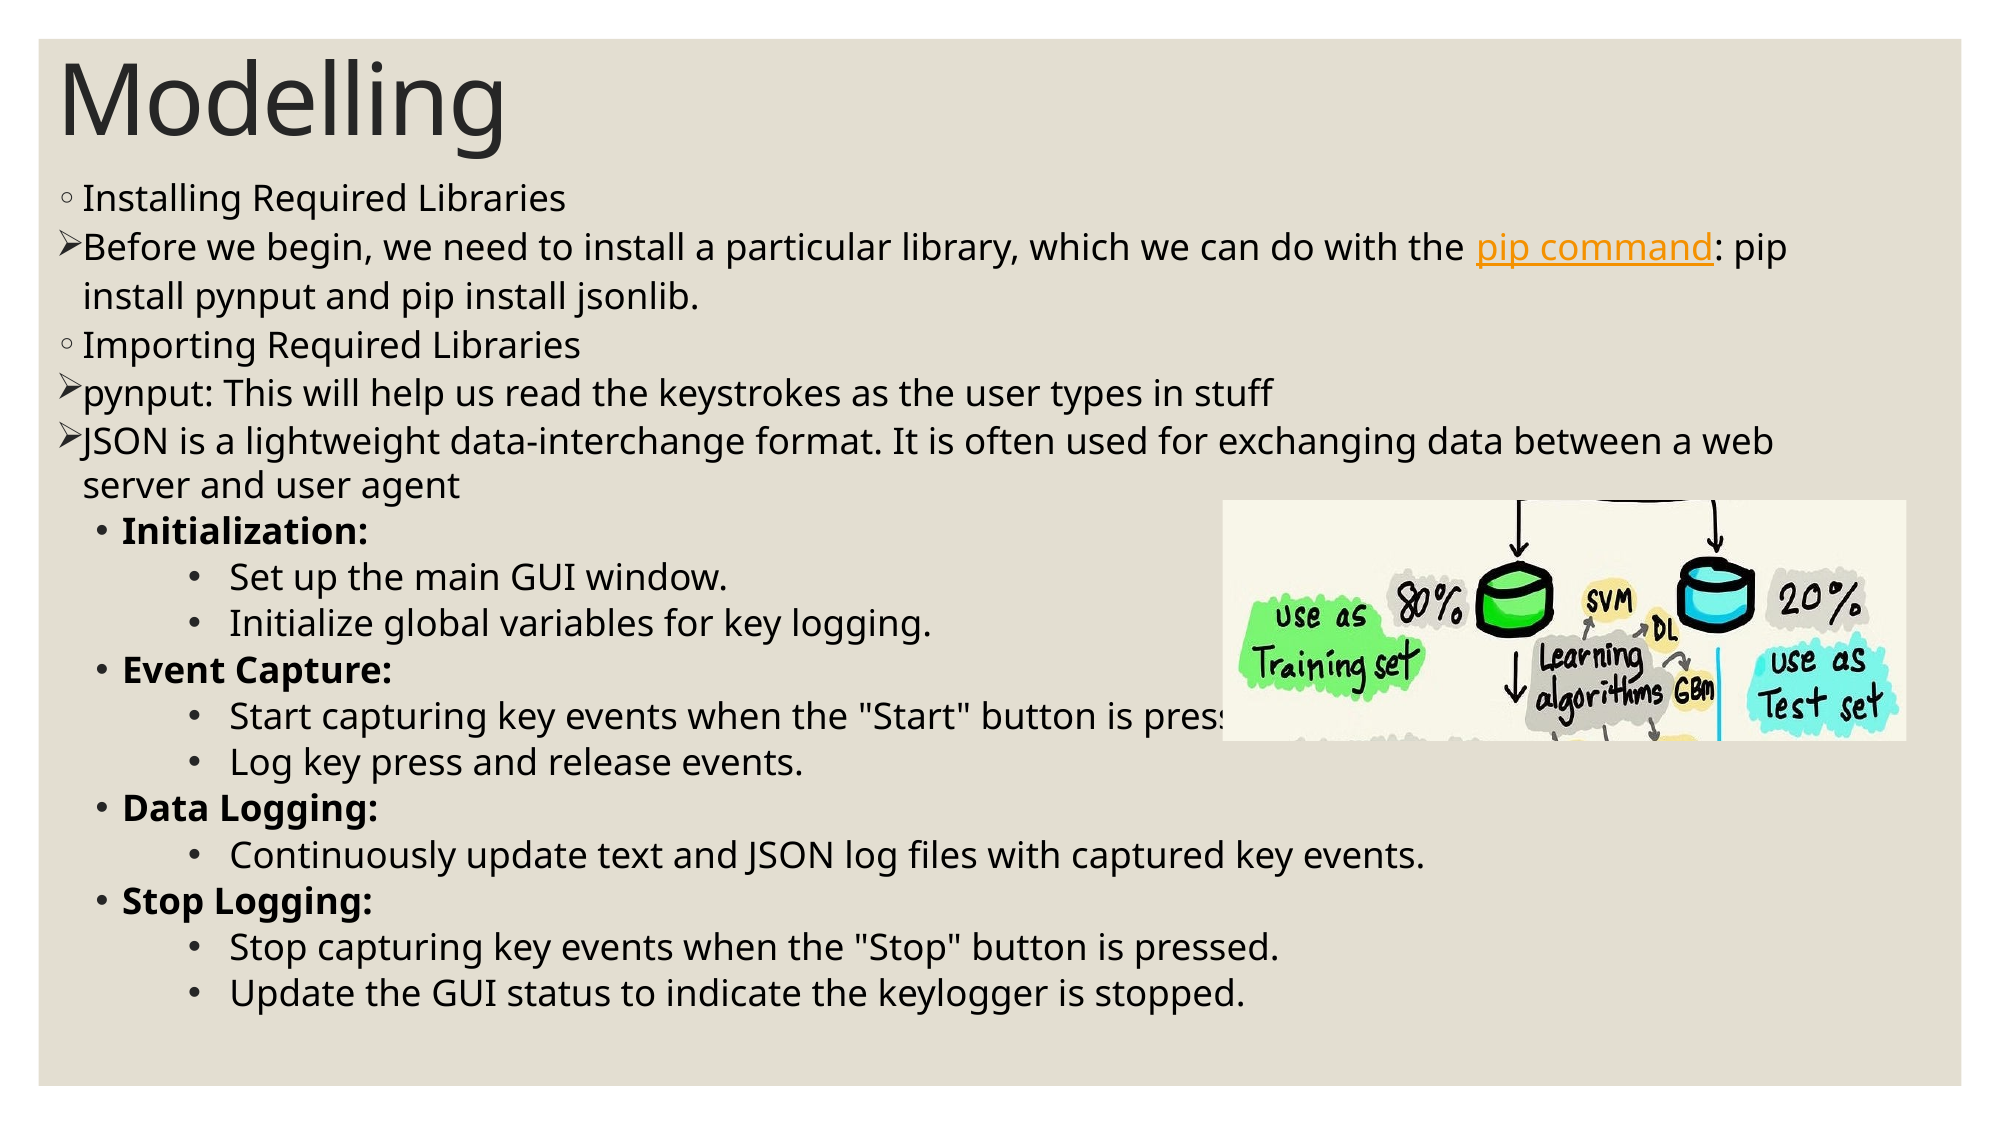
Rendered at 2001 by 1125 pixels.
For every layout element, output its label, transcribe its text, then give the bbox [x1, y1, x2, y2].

list Installing Required Libraries Before we begin, we need to install a particular library, which we can do with the pip command: pip install pynput and pip install jsonlib. Importing Required Libraries pynput: This will help us read the keystrokes as the user types in stuff JSON is a lightweight data-interchange format. It is often used for exchanging data between a web server and user agent Initialization: Set up the main GUI window. Initialize global variables for key logging. Event Capture: Start capturing key events when the "Start" button is pressed. Log key press and release events. Data Logging: Continuously update text and JSON log files with captured key events. Stop Logging: Stop capturing key events when the "Stop" button is pressed. Update the GUI status to indicate the keylogger is stopped. [41, 167, 1825, 1039]
title Modelling [41, 37, 1692, 167]
picture [1222, 499, 1907, 741]
